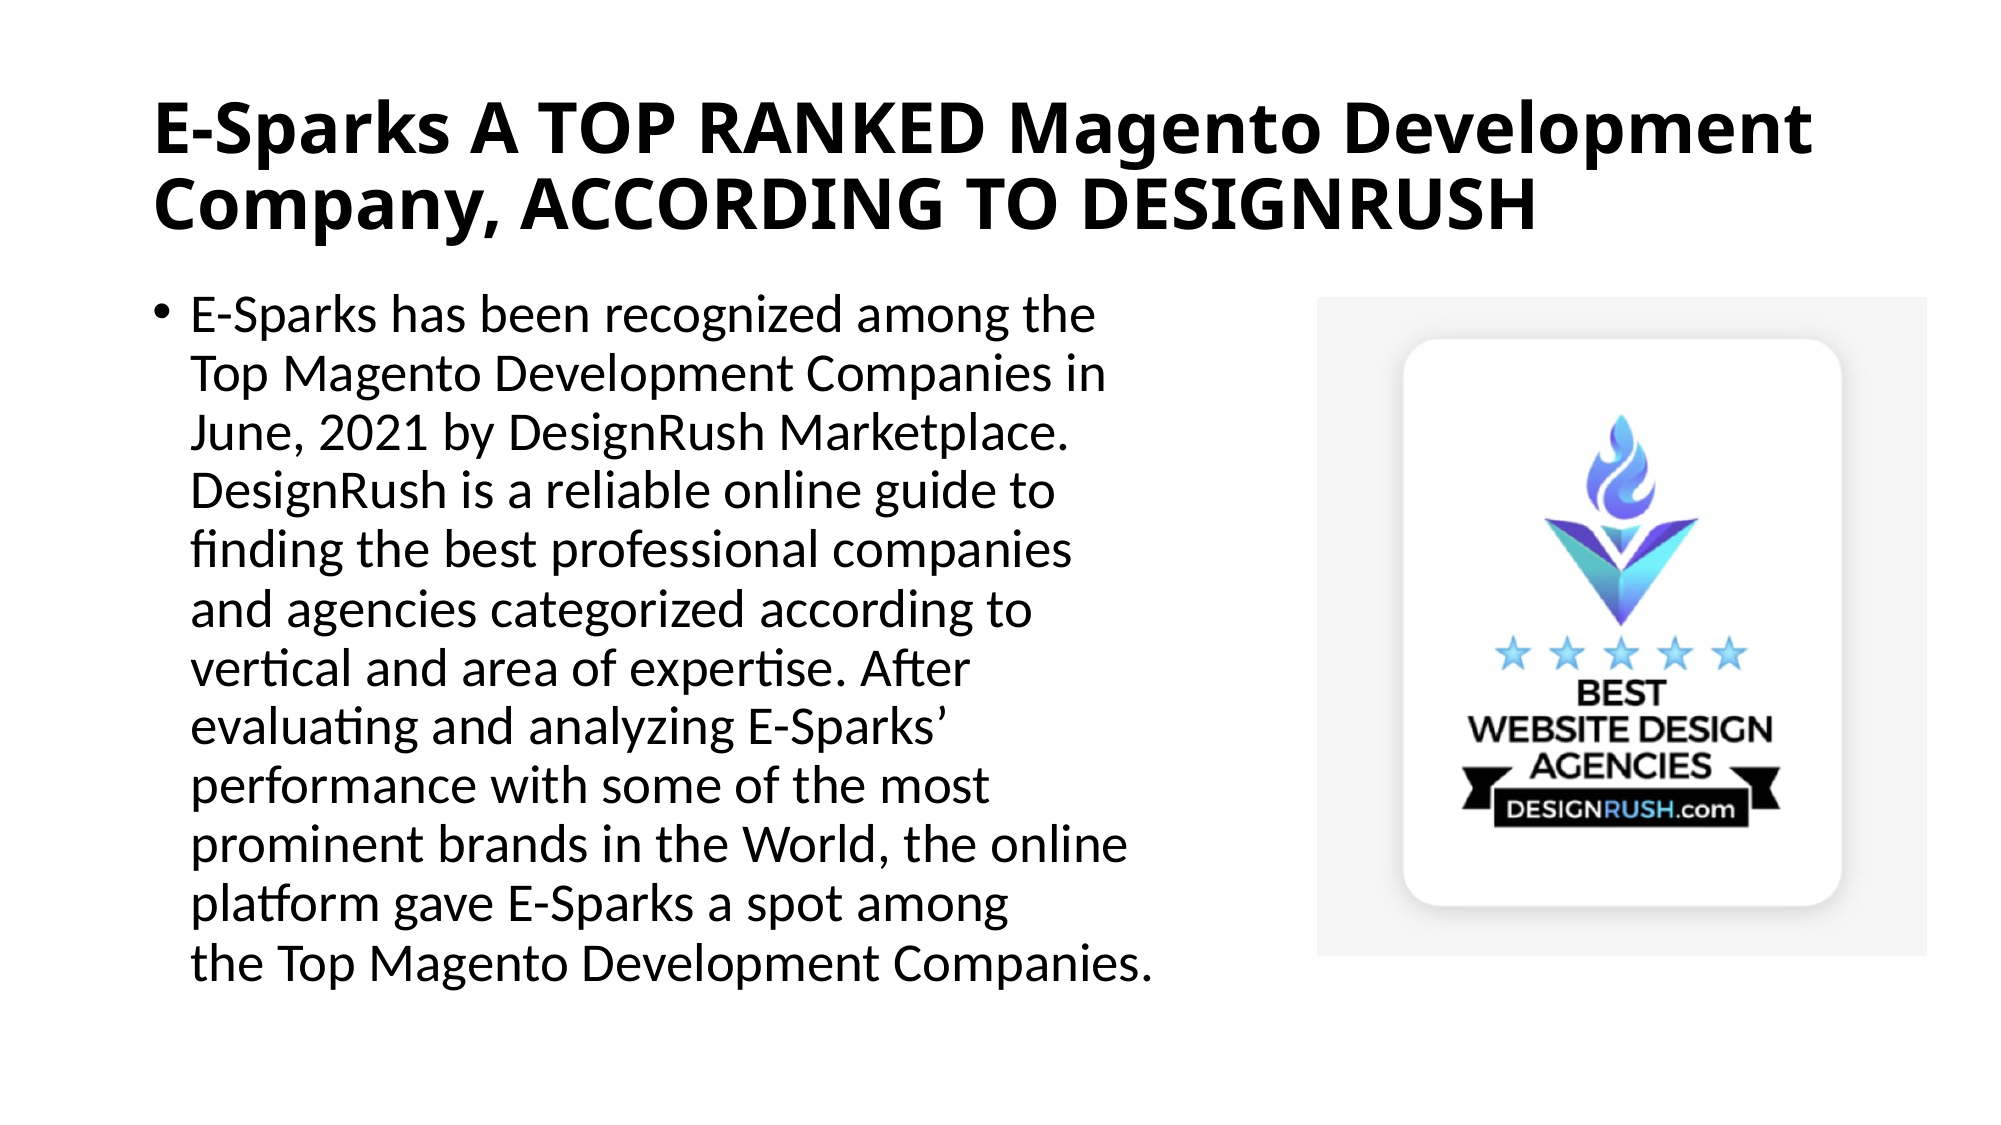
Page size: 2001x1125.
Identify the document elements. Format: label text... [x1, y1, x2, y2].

title E-Sparks A TOP RANKED Magento Development Company, ACCORDING TO DESIGNRUSH [137, 59, 1863, 278]
picture [1317, 297, 1927, 956]
list E-Sparks has been recognized among the Top Magento Development Companies in June, 2021 by DesignRush Marketplace. DesignRush is a reliable online guide to finding the best professional companies and agencies categorized according to vertical and area of expertise. After evaluating and analyzing E-Sparks’ performance with some of the most prominent brands in the World, the online platform gave E-Sparks a spot among the Top Magento Development Companies. [137, 277, 1182, 1014]
